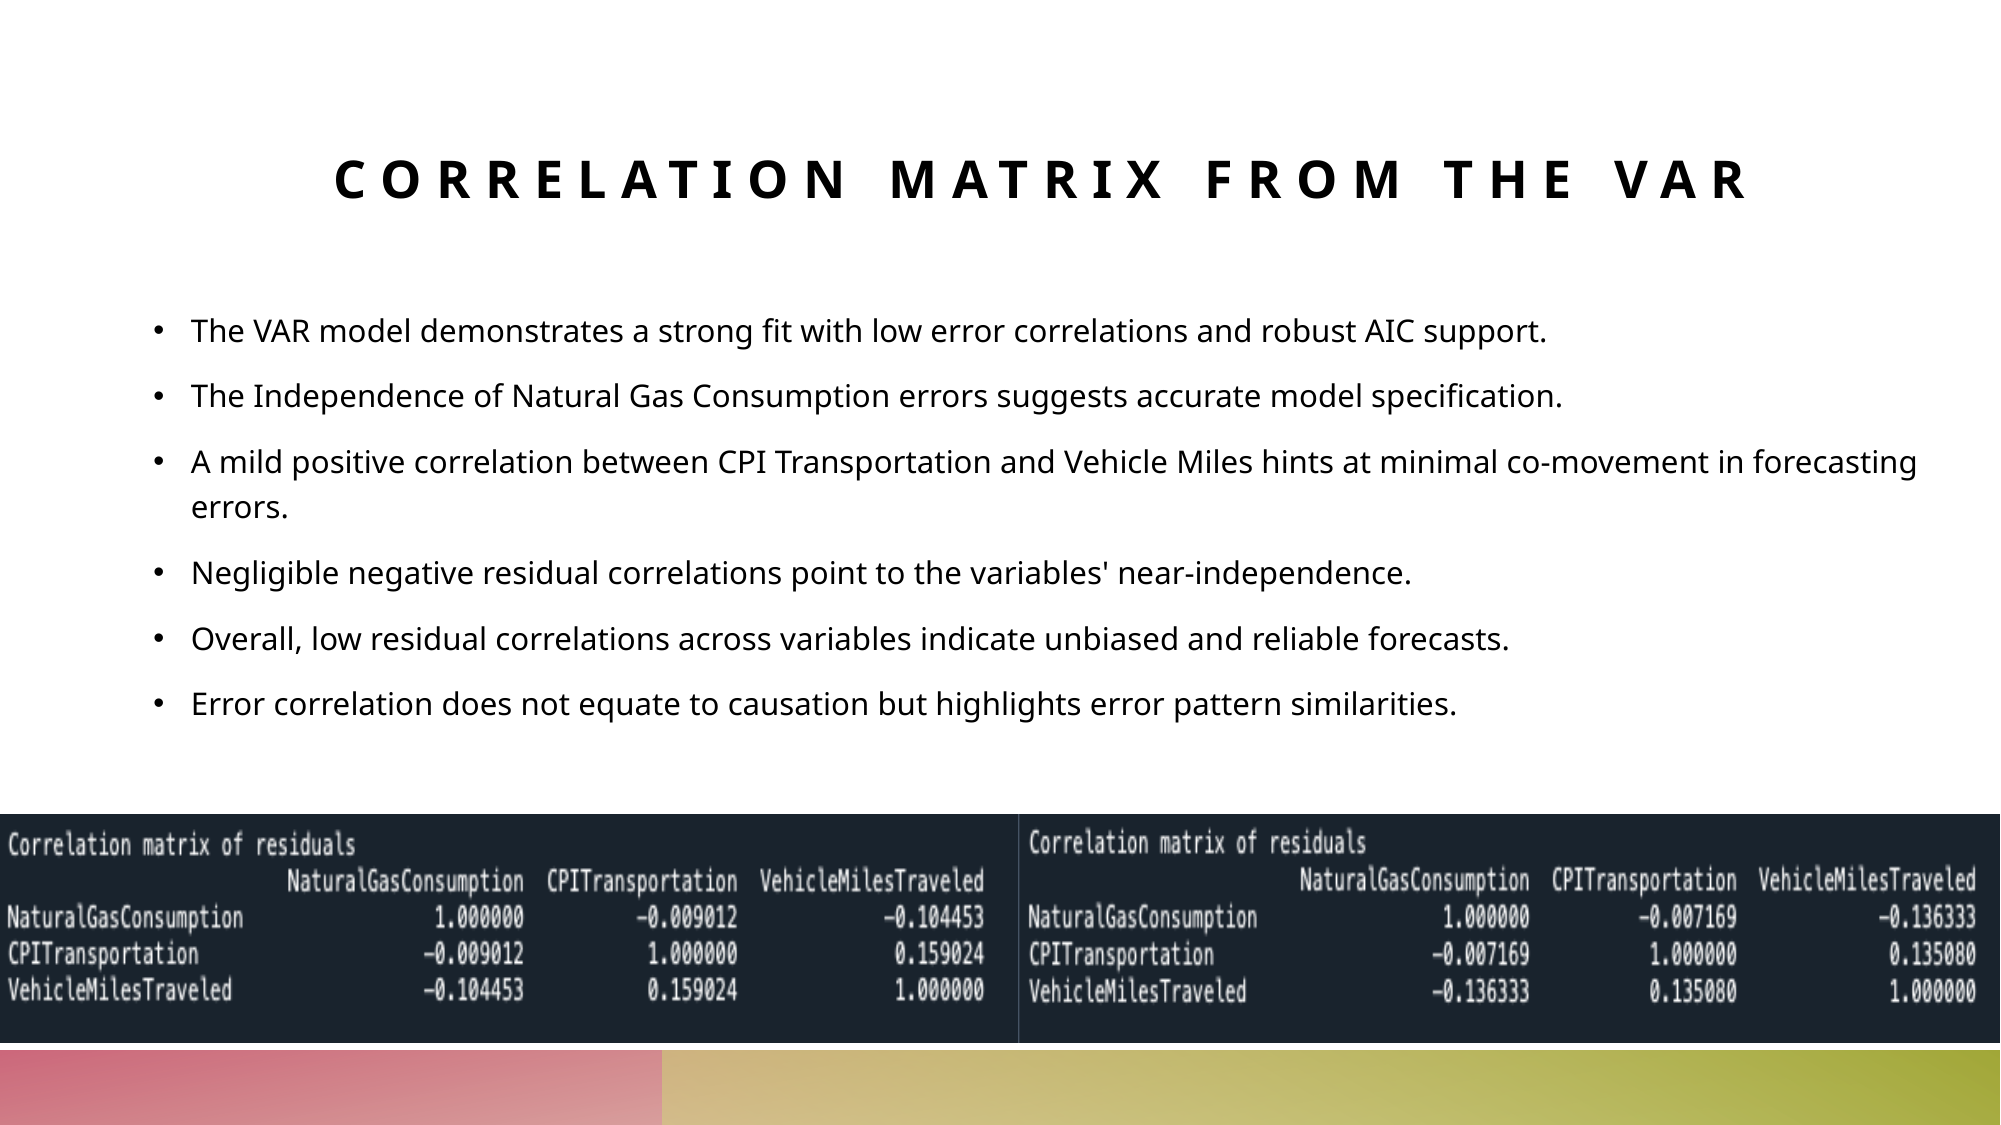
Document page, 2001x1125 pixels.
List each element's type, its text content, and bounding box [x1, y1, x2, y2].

title Correlation Matrix from the VAR [153, 130, 1927, 211]
list The VAR model demonstrates a strong fit with low error correlations and robust AIC support. The Independence of Natural Gas Consumption errors suggests accurate model specification. A mild positive correlation between CPI Transportation and Vehicle Miles hints at minimal co-movement in forecasting errors. Negligible negative residual correlations point to the variables' near-independence. Overall, low residual correlations across variables indicate unbiased and reliable forecasts. Error correlation does not equate to causation but highlights error pattern similarities. [153, 211, 1927, 814]
picture [0, 814, 2000, 1043]
